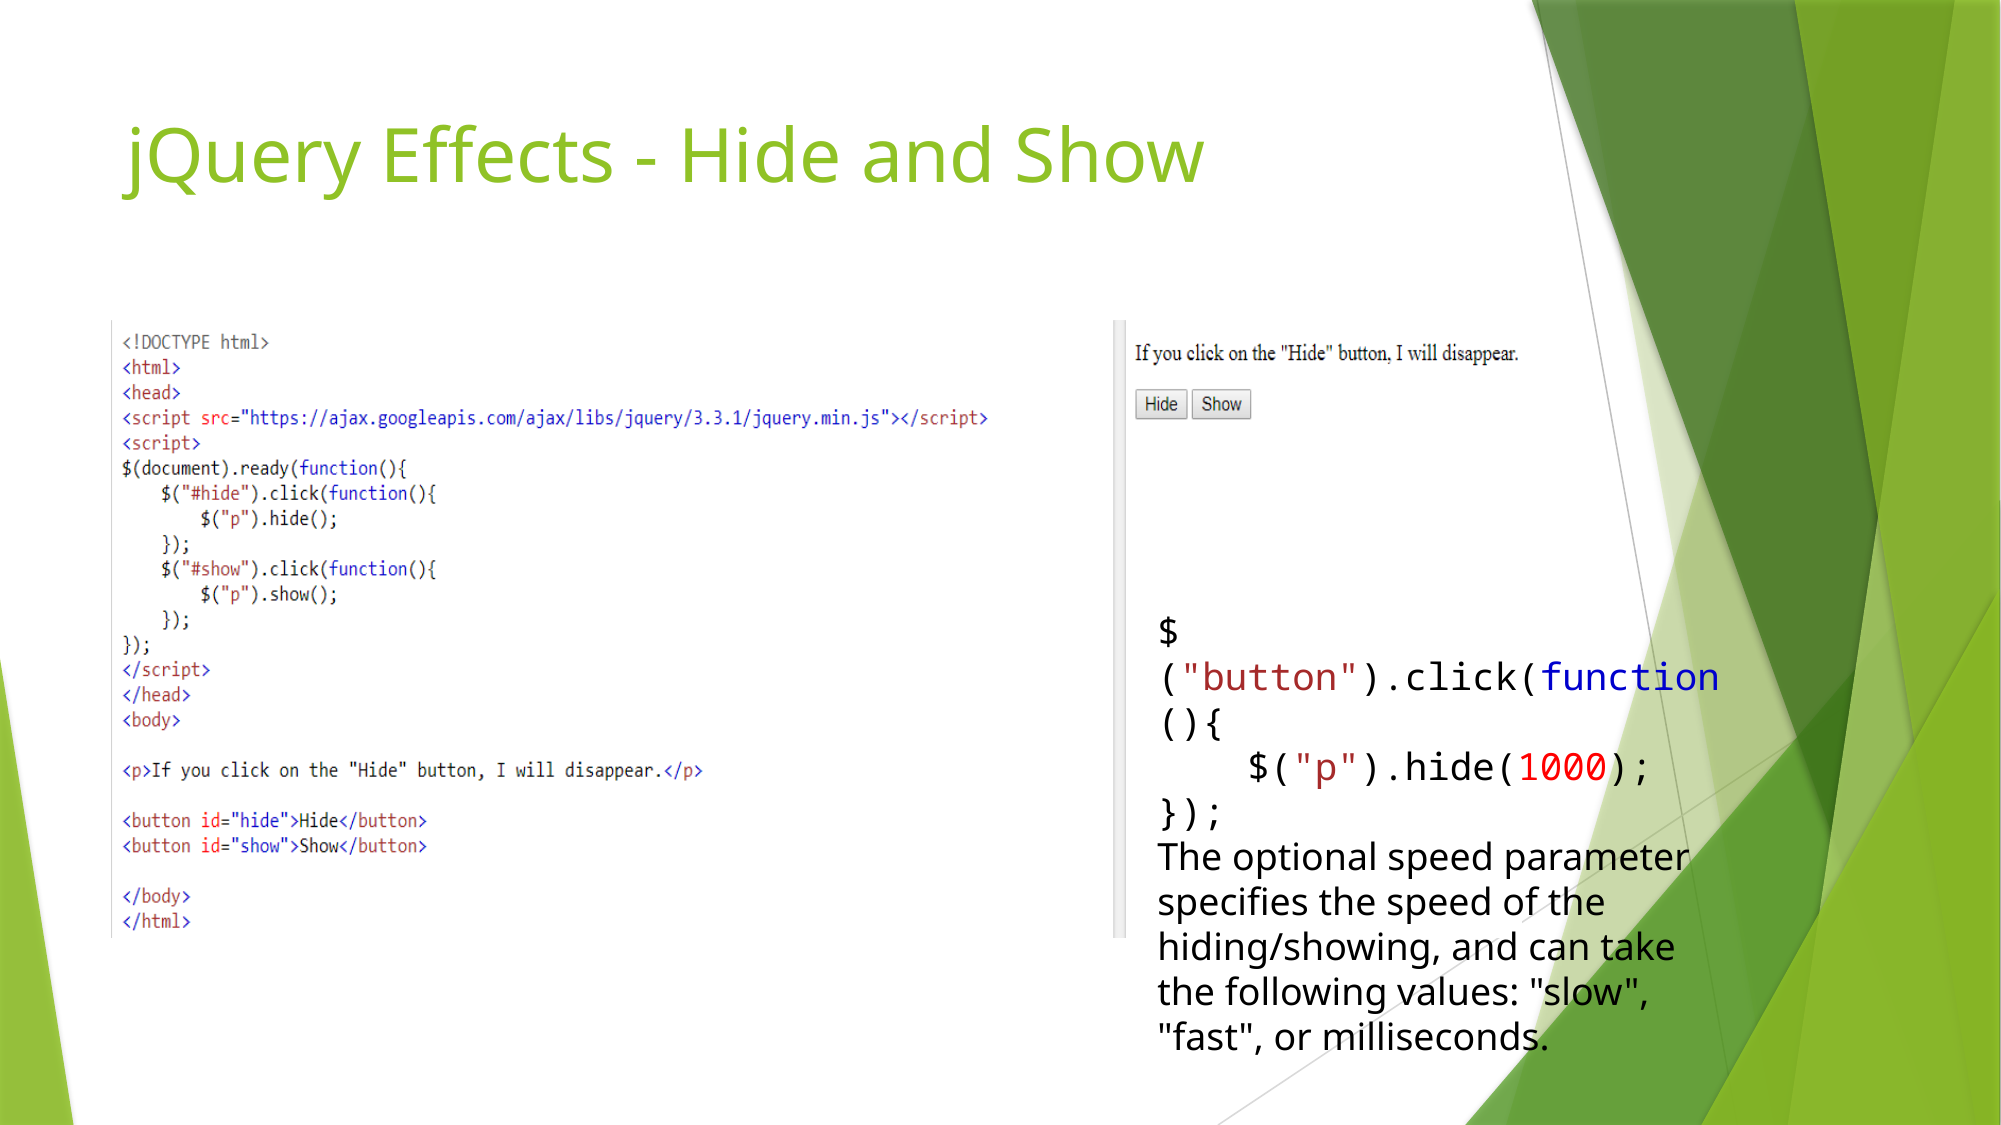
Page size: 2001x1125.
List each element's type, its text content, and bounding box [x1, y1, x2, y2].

title jQuery Effects - Hide and Show [111, 99, 1522, 317]
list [110, 320, 1522, 938]
text_box $("button").click(function(){ $("p").hide(1000); }); The optional speed parameter specifies the speed of the hiding/showing, and can take the following values: "slow", "fast", or milliseconds. [1142, 600, 1751, 1066]
